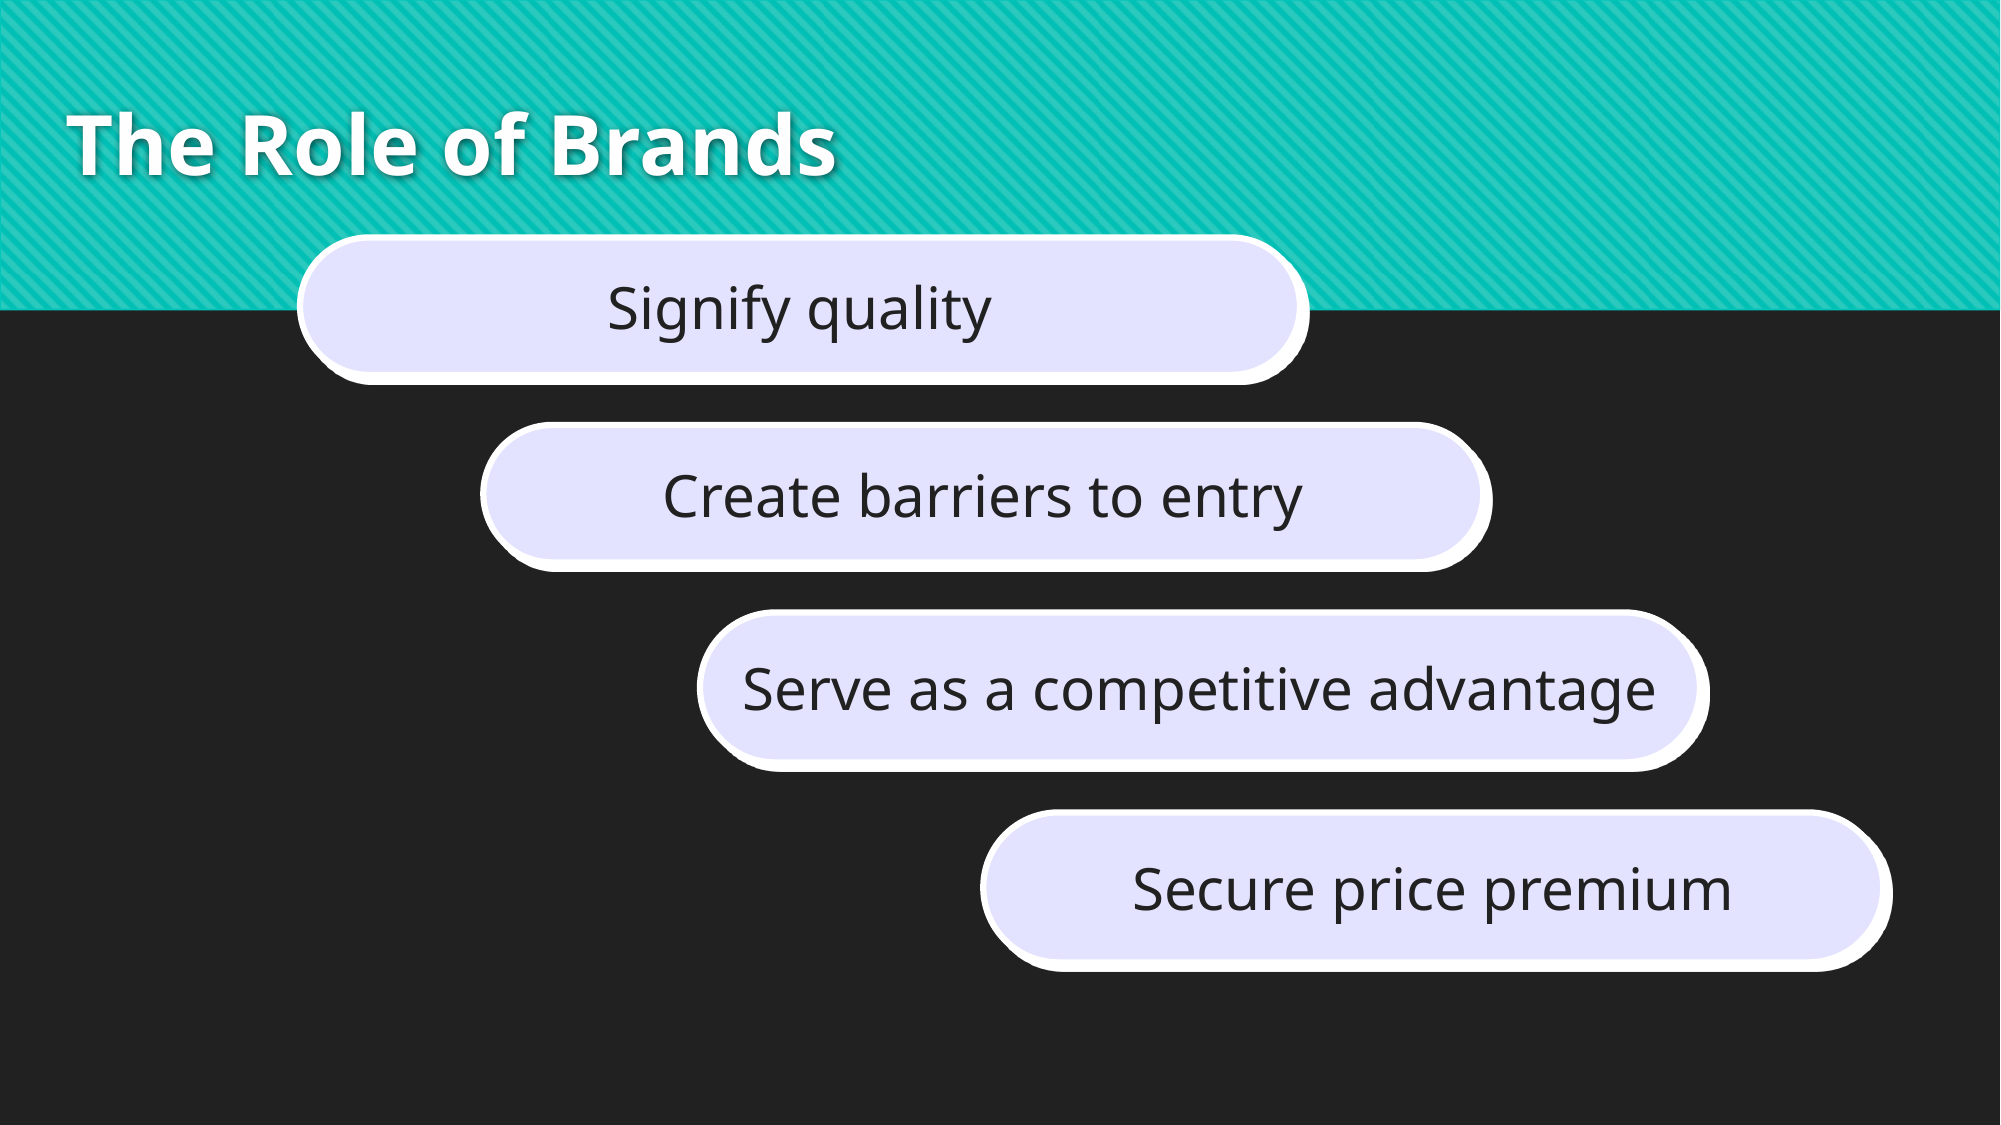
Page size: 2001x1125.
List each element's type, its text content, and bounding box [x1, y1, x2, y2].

text_box Serve as a competitive advantage [699, 612, 1700, 763]
text_box Create barriers to entry [483, 424, 1484, 563]
text_box Secure price premium [983, 812, 1884, 963]
text_box Signify quality [300, 237, 1300, 375]
title The Role of Brands [50, 12, 1917, 200]
